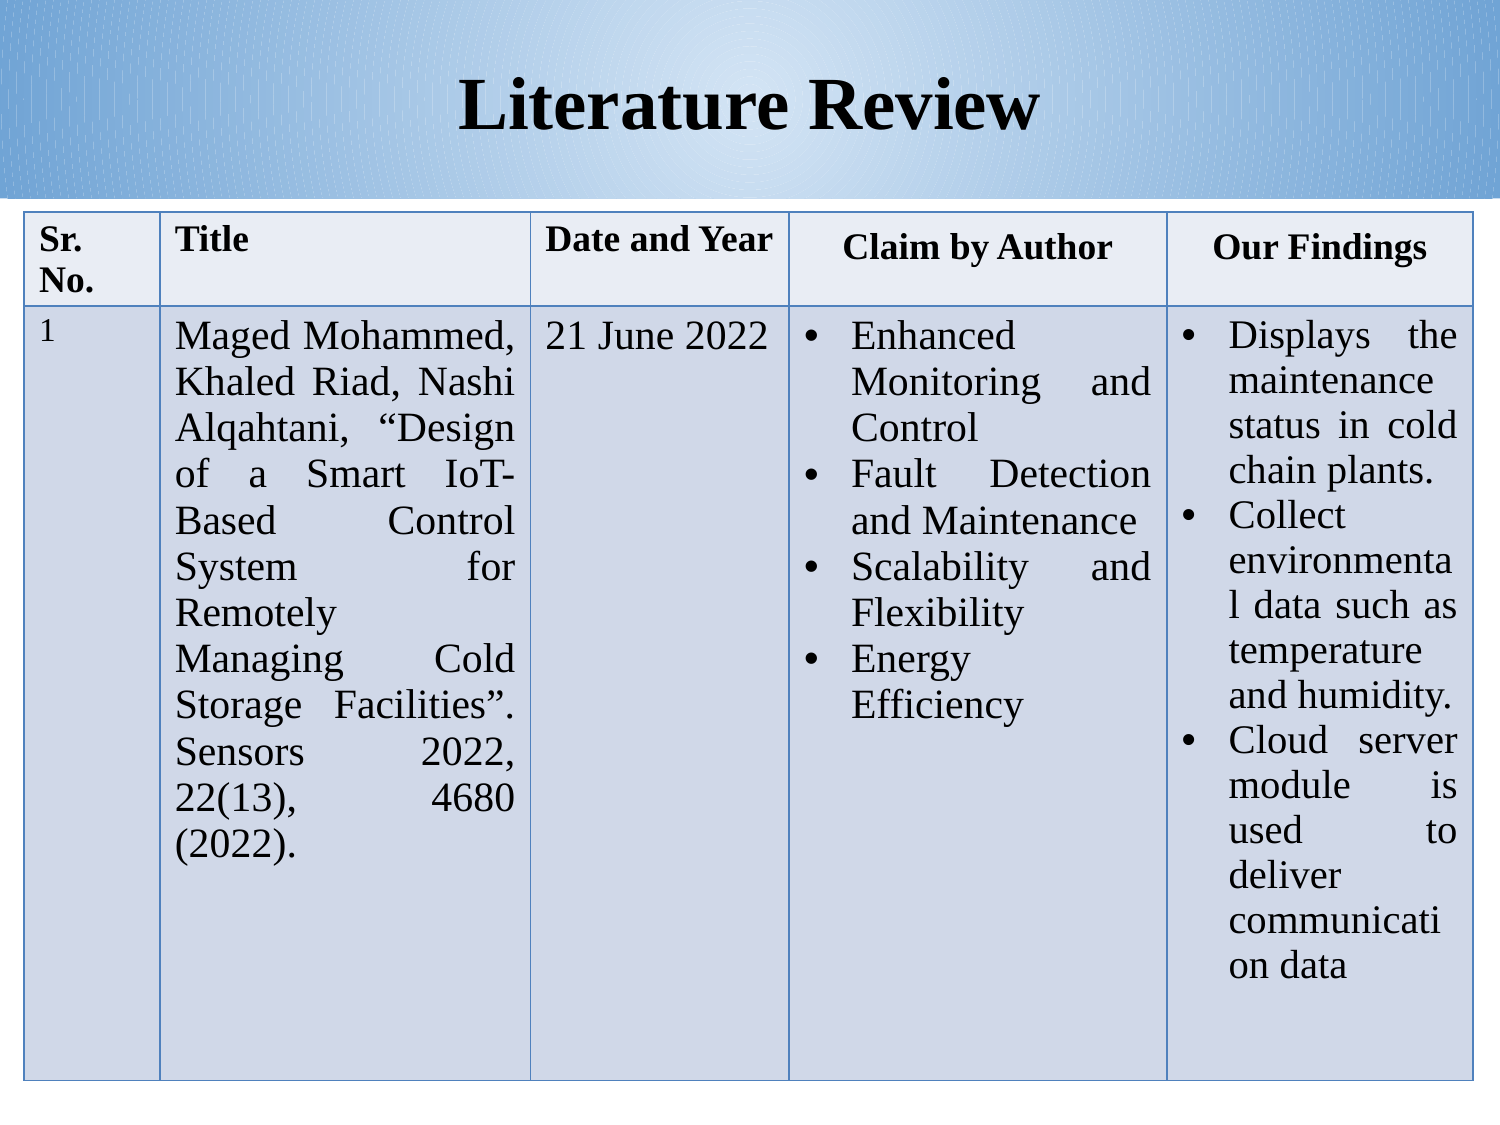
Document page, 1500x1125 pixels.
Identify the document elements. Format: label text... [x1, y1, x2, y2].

table_header Claim by Author [790, 213, 1166, 305]
table_cell Displays the maintenance status in cold chain plants. Collect environmental data such as temperature and humidity. Cloud server module is used to deliver communication data [1168, 307, 1472, 1080]
table_header Title [161, 213, 530, 305]
title Literature Review [0, 0, 1500, 199]
table_cell 21 June 2022 [531, 307, 788, 1080]
table_header Our Findings [1168, 213, 1472, 305]
table_header Date and Year [531, 213, 788, 305]
table_cell Enhanced Monitoring and Control Fault Detection and Maintenance Scalability and Flexibility Energy Efficiency [790, 307, 1166, 1080]
table_header Sr. No. [25, 213, 159, 305]
table_cell 1 [25, 307, 159, 1080]
table_cell Maged Mohammed, Khaled Riad, Nashi Alqahtani, “Design of a Smart IoT-Based Control System for Remotely Managing Cold Storage Facilities”. Sensors 2022, 22(13), 4680 (2022). [161, 307, 530, 1080]
